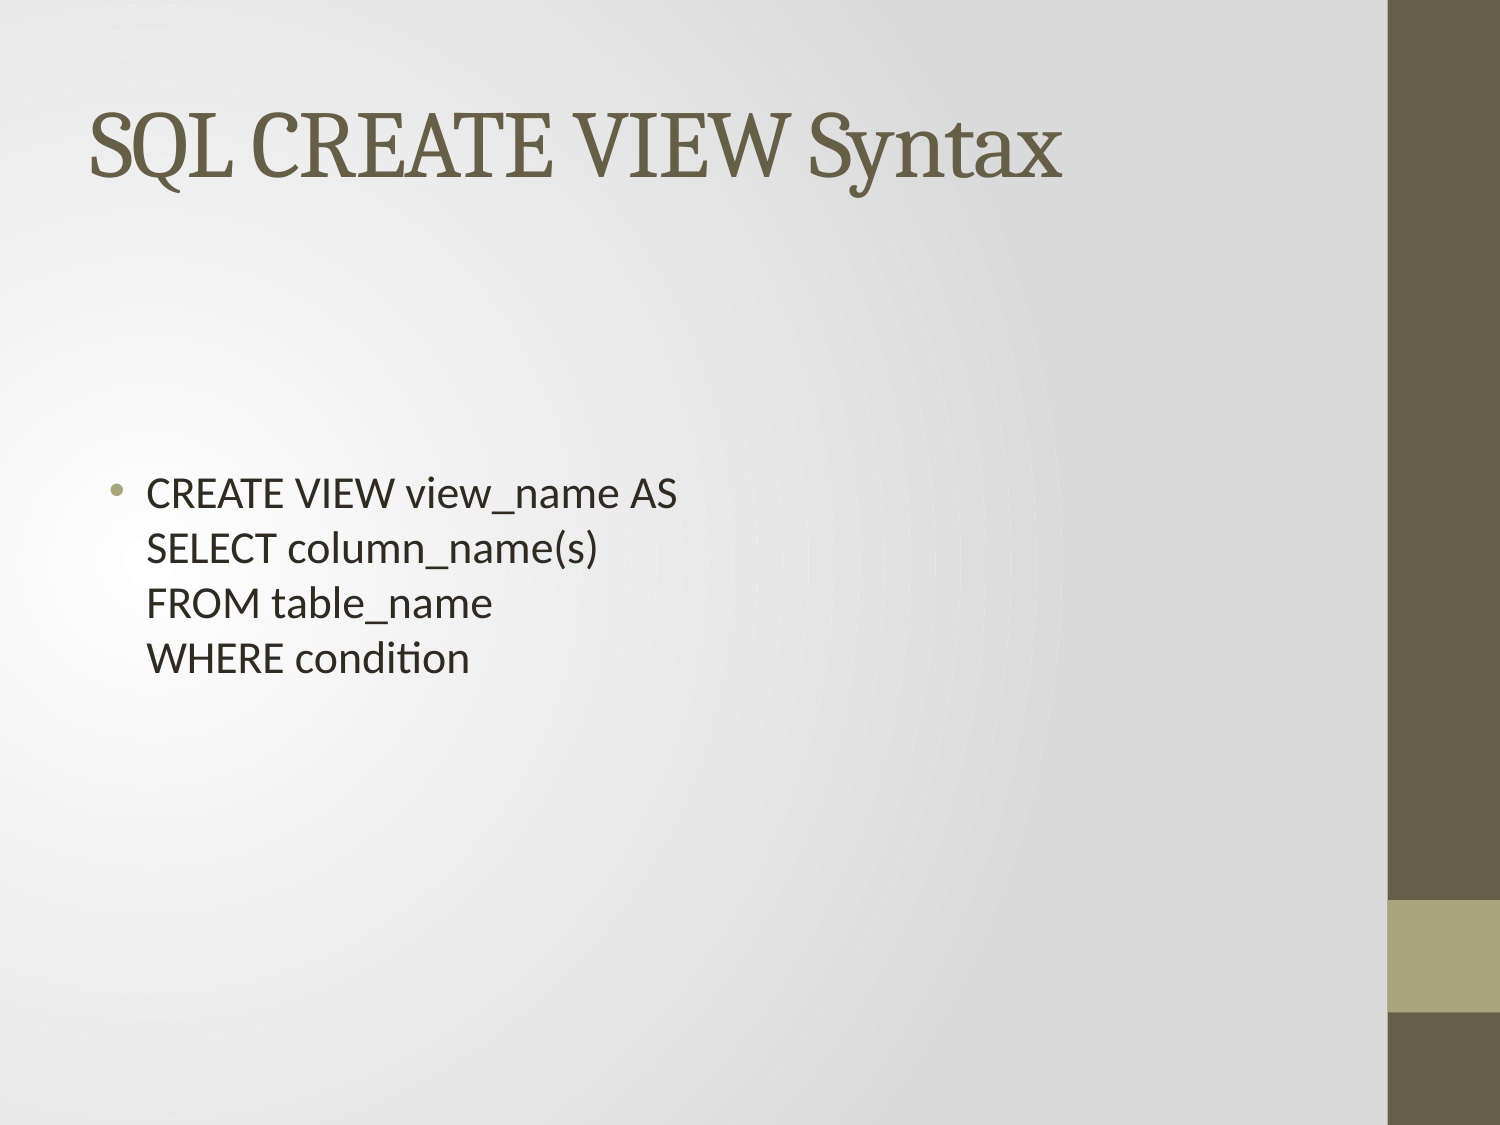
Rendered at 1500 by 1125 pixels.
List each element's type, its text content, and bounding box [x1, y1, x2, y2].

list CREATE VIEW view_name AS SELECT column_name(s) FROM table_name WHERE condition [75, 262, 1325, 1050]
title SQL CREATE VIEW Syntax [75, 45, 1325, 233]
